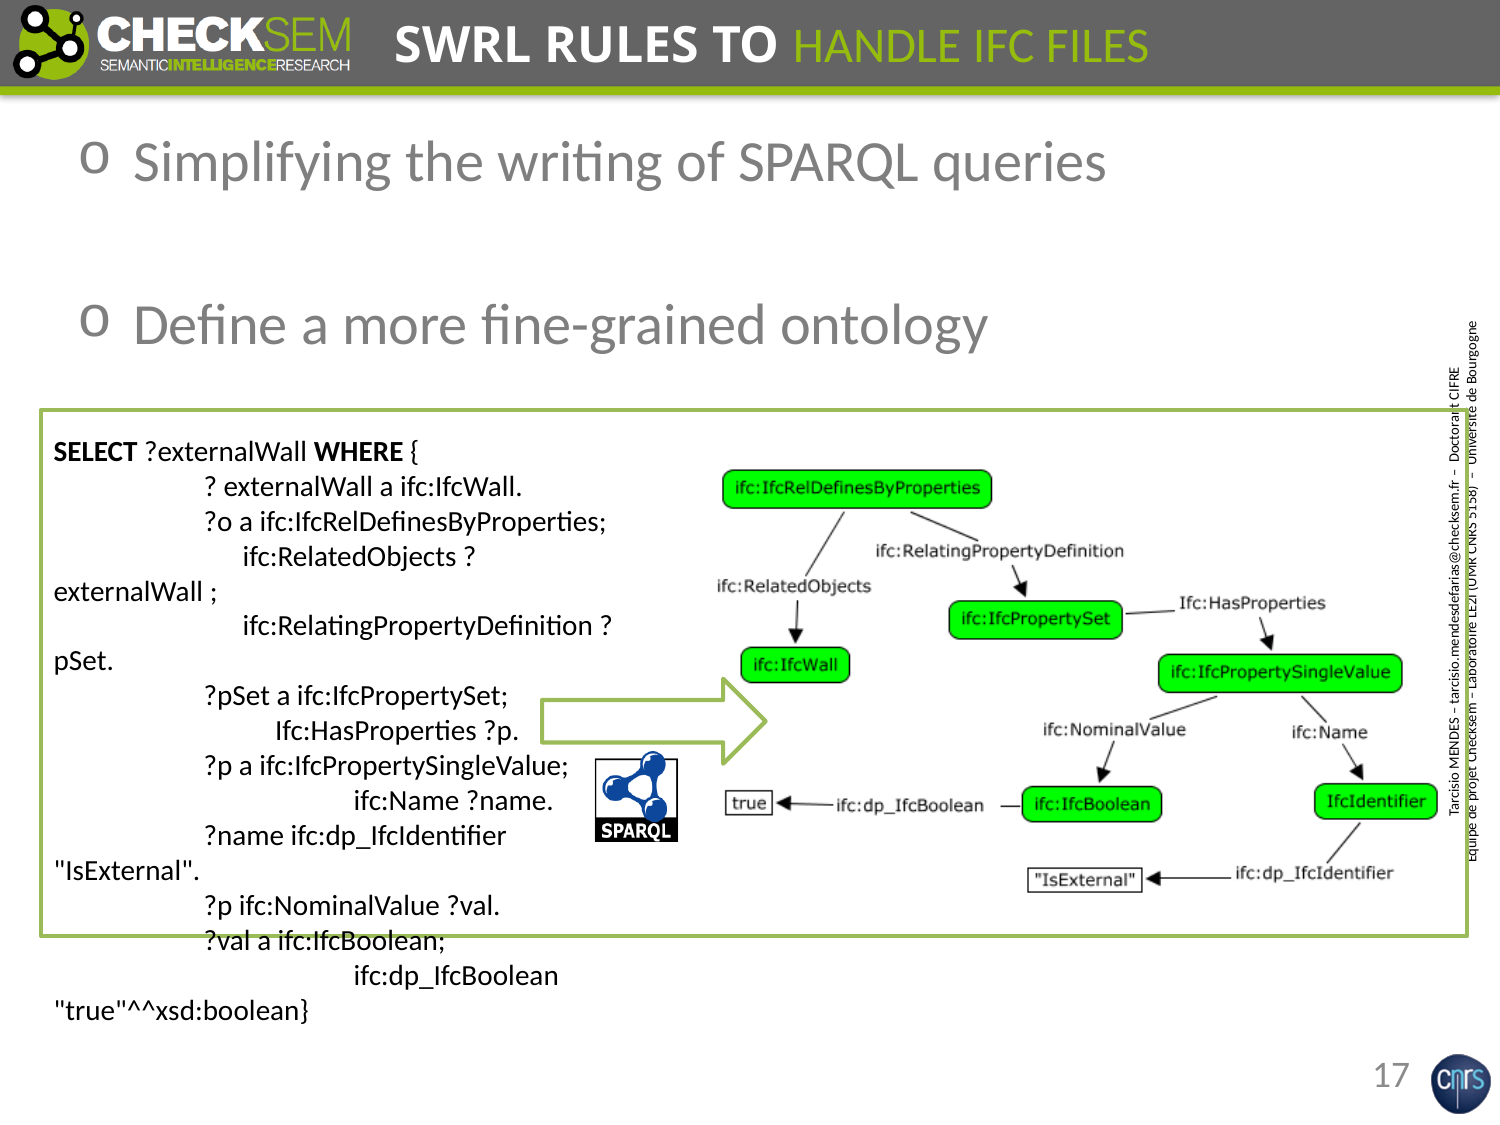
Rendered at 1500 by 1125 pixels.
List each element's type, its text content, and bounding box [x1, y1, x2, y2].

picture [590, 751, 682, 842]
picture [1429, 1054, 1492, 1114]
picture [9, 1, 369, 83]
text_box [540, 697, 702, 745]
picture [707, 457, 1445, 901]
title SWRL RULES TO handle IFC files [379, 0, 1453, 86]
slide_number 17 [1074, 1042, 1425, 1103]
list Simplifying the writing of SPARQL queries Define a more fine-grained ontology [62, 115, 1412, 386]
text_box SELECT ?externalWall WHERE { ? externalWall a ifc:IfcWall. ?o a ifc:IfcRelDefinesByProperties; ifc:RelatedObjects ? externalWall ; ifc:RelatingPropertyDefinition ?pSet. ?pSet a ifc:IfcPropertySet; Ifc:HasProperties ?p. ?p a ifc:IfcPropertySingleValue; ifc:Name ?name. ?name ifc:dp_IfcIdentifier "IsExternal". ?p ifc:NominalValue ?val. ?val a ifc:IfcBoolean; ifc:dp_IfcBoolean "true"^^xsd:boolean} [38, 424, 632, 1034]
text_box [39, 408, 1469, 938]
